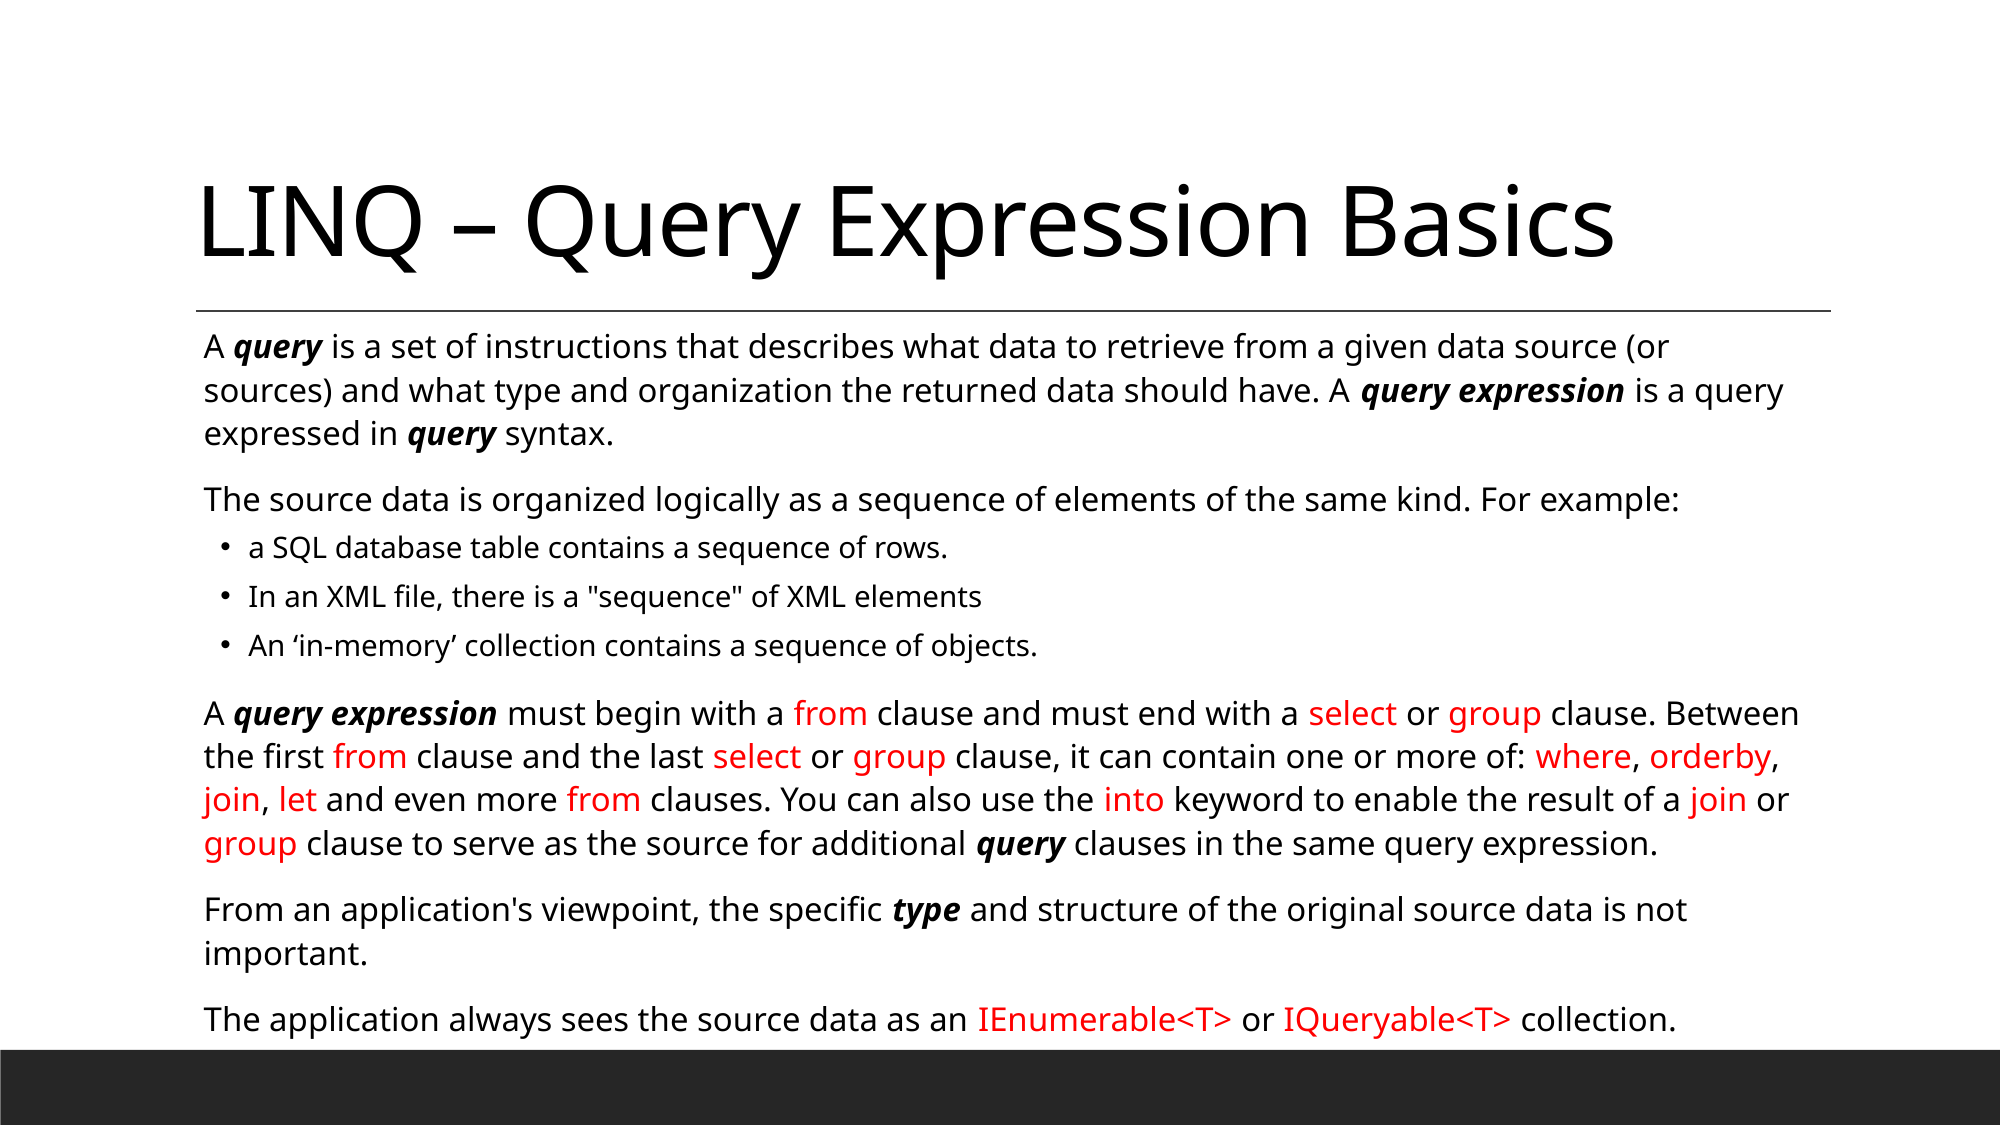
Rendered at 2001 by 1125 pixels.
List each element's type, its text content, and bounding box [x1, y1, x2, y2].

title LINQ – Query Expression Basics [180, 47, 1830, 285]
list A query is a set of instructions that describes what data to retrieve from a given data source (or sources) and what type and organization the returned data should have. A query expression is a query expressed in query syntax. The source data is organized logically as a sequence of elements of the same kind. For example: a SQL database table contains a sequence of rows. In an XML file, there is a "sequence" of XML elements An ‘in-memory’ collection contains a sequence of objects. A query expression must begin with a from clause and must end with a select or group clause. Between the first from clause and the last select or group clause, it can contain one or more of: where, orderby, join, let and even more from clauses. You can also use the into keyword to enable the result of a join or group clause to serve as the source for additional query clauses in the same query expression. From an application's viewpoint, the specific type and structure of the original source data is not important. The application always sees the source data as an IEnumerable<T> or IQueryable<T> collection. [189, 308, 1807, 1052]
